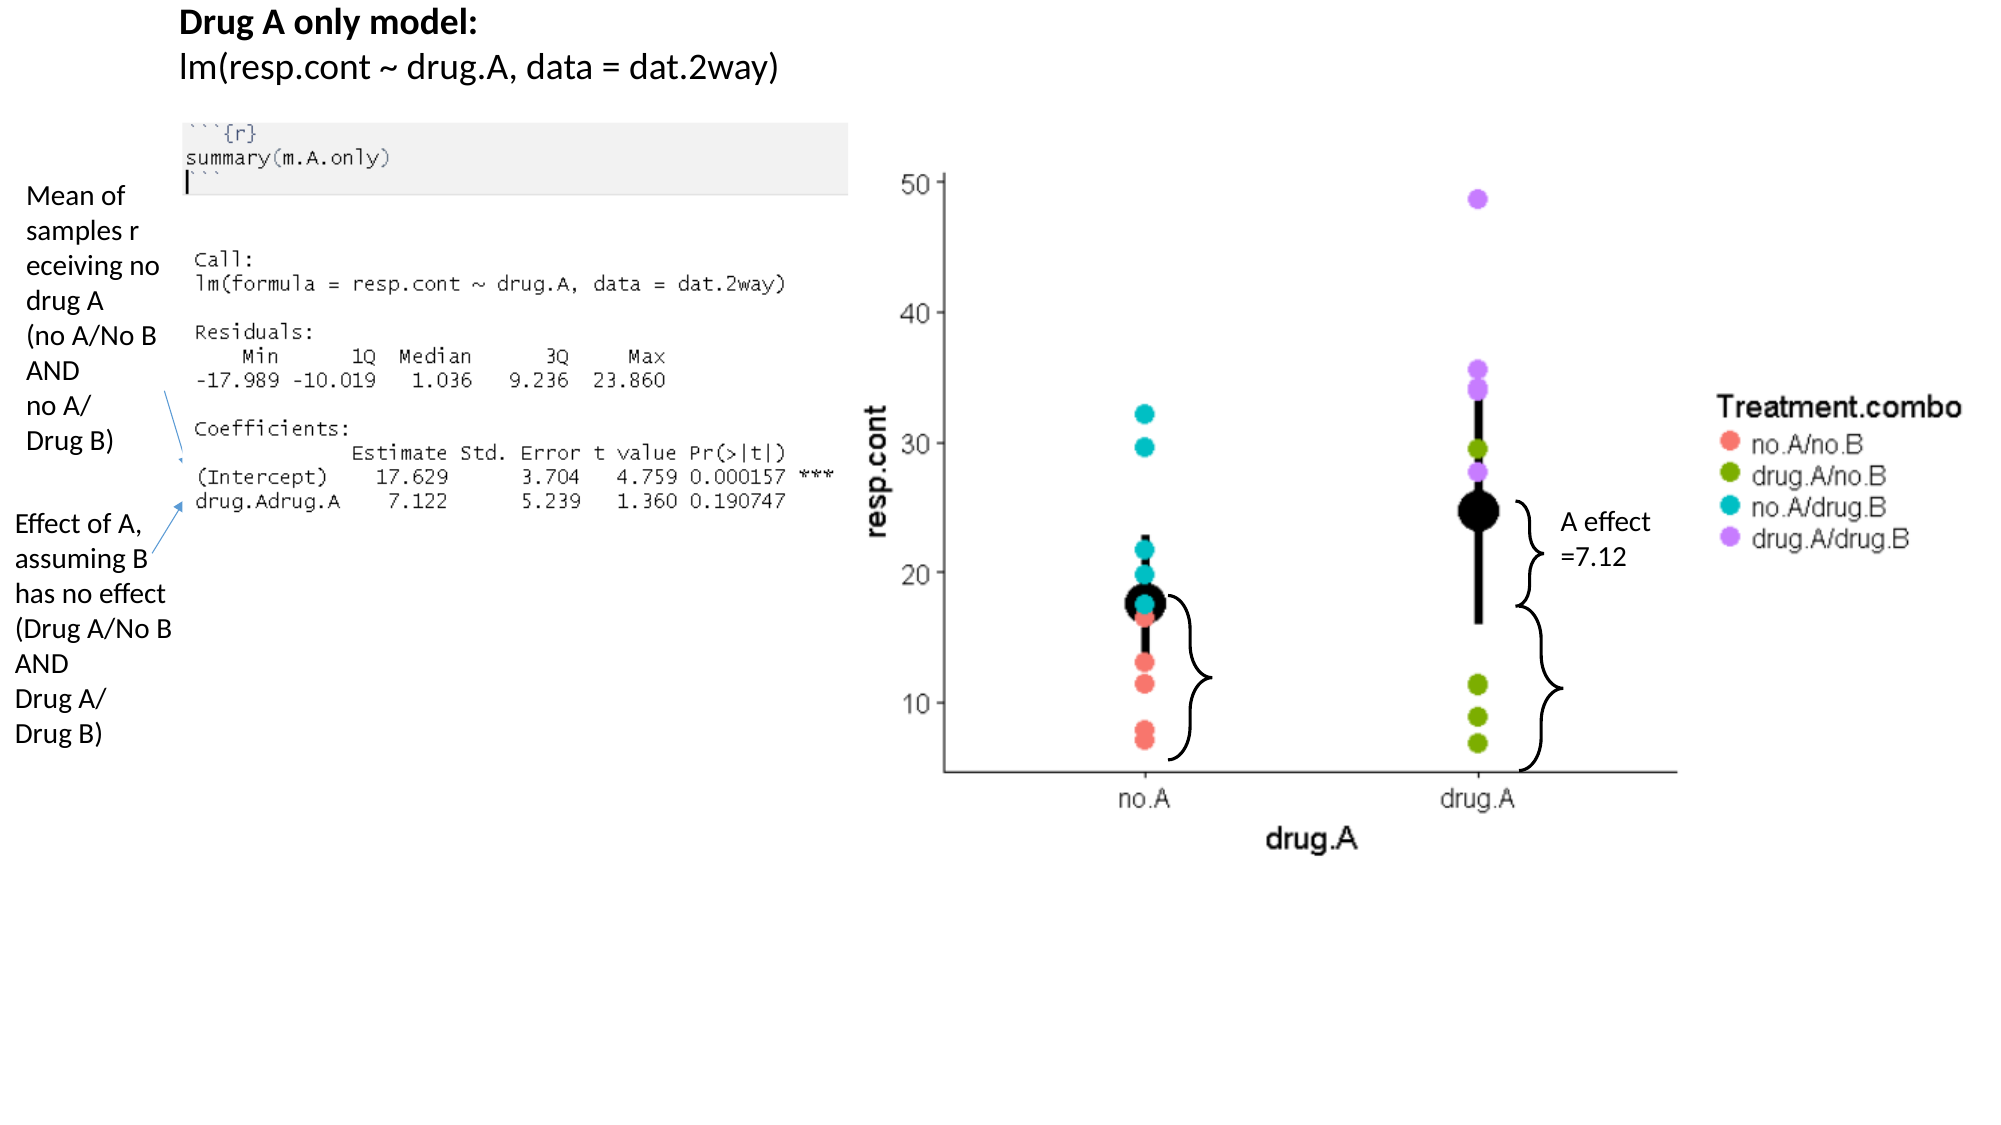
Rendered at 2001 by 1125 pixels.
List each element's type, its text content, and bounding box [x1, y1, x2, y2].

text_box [0, 119, 849, 760]
text_box Drug A only model: lm(resp.cont ~ drug.A, data = dat.2way) [164, 0, 1116, 140]
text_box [857, 140, 1976, 871]
